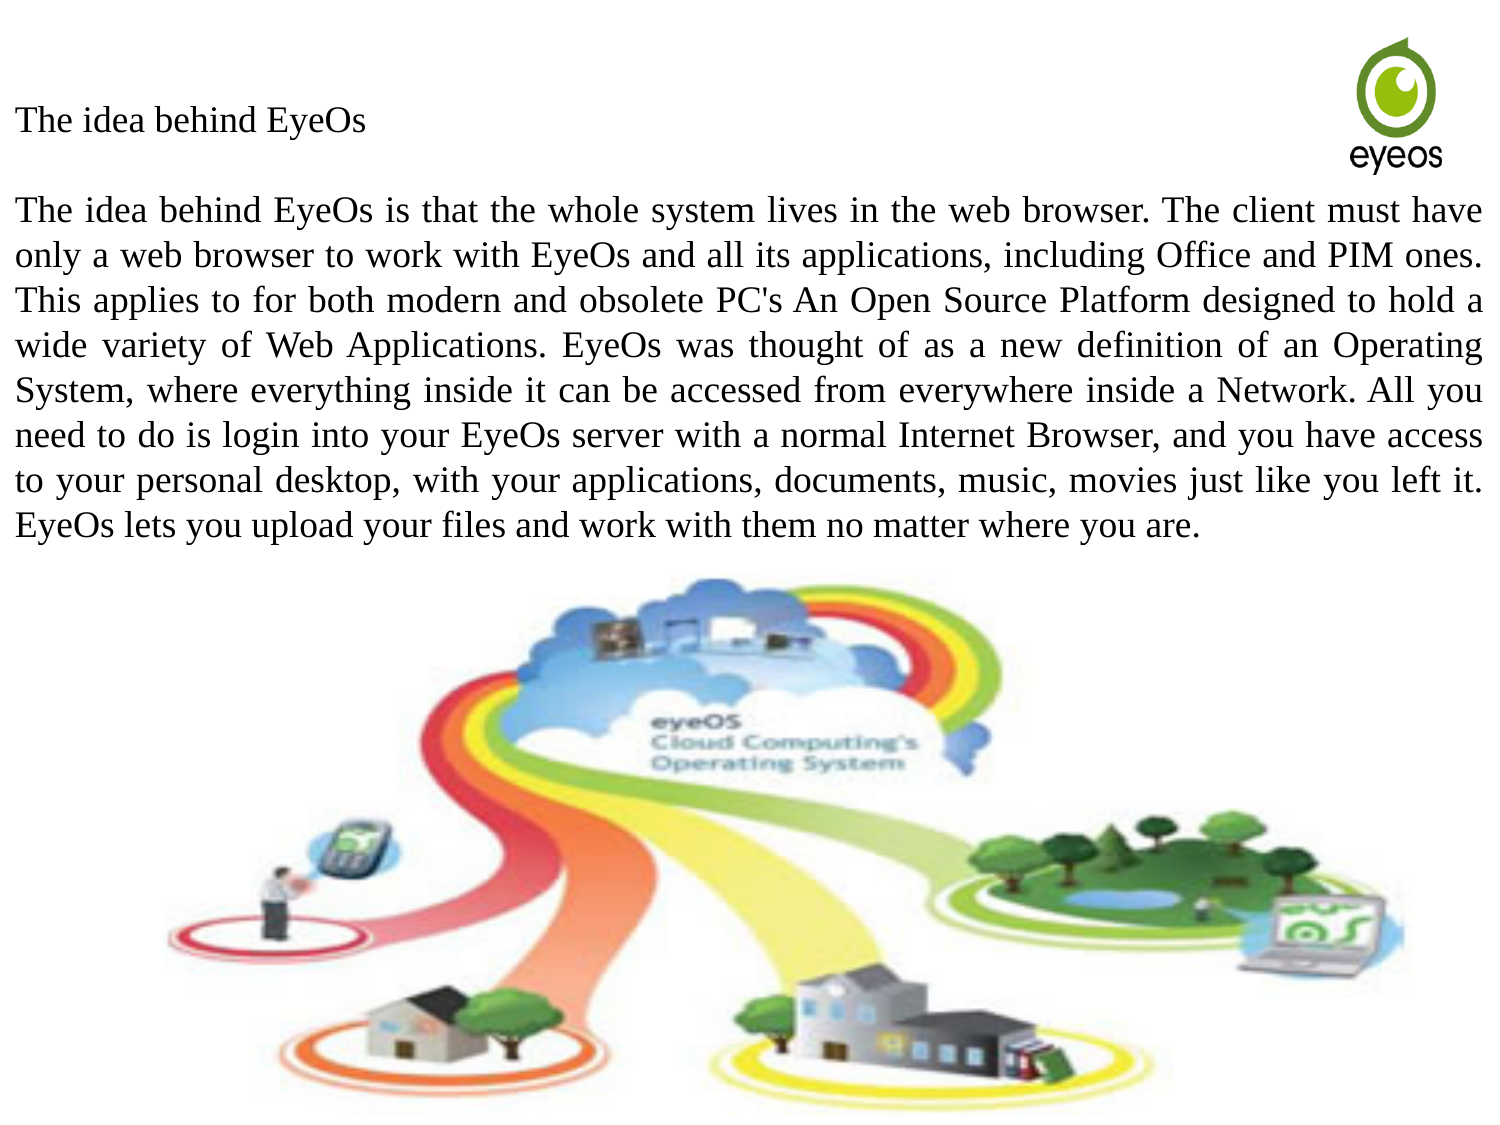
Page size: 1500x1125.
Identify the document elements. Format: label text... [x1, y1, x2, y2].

picture [162, 574, 1413, 1125]
picture [1349, 37, 1442, 175]
text_box The idea behind EyeOs The idea behind EyeOs is that the whole system lives in the web browser. The client must have only a web browser to work with EyeOs and all its applications, including Office and PIM ones. This applies to for both modern and obsolete PC's An Open Source Platform designed to hold a wide variety of Web Applications. EyeOs was thought of as a new definition of an Operating System, where everything inside it can be accessed from everywhere inside a Network. All you need to do is login into your EyeOs server with a normal Internet Browser, and you have access to your personal desktop, with your applications, documents, music, movies just like you left it. EyeOs lets you upload your files and work with them no matter where you are. [0, 87, 1500, 643]
